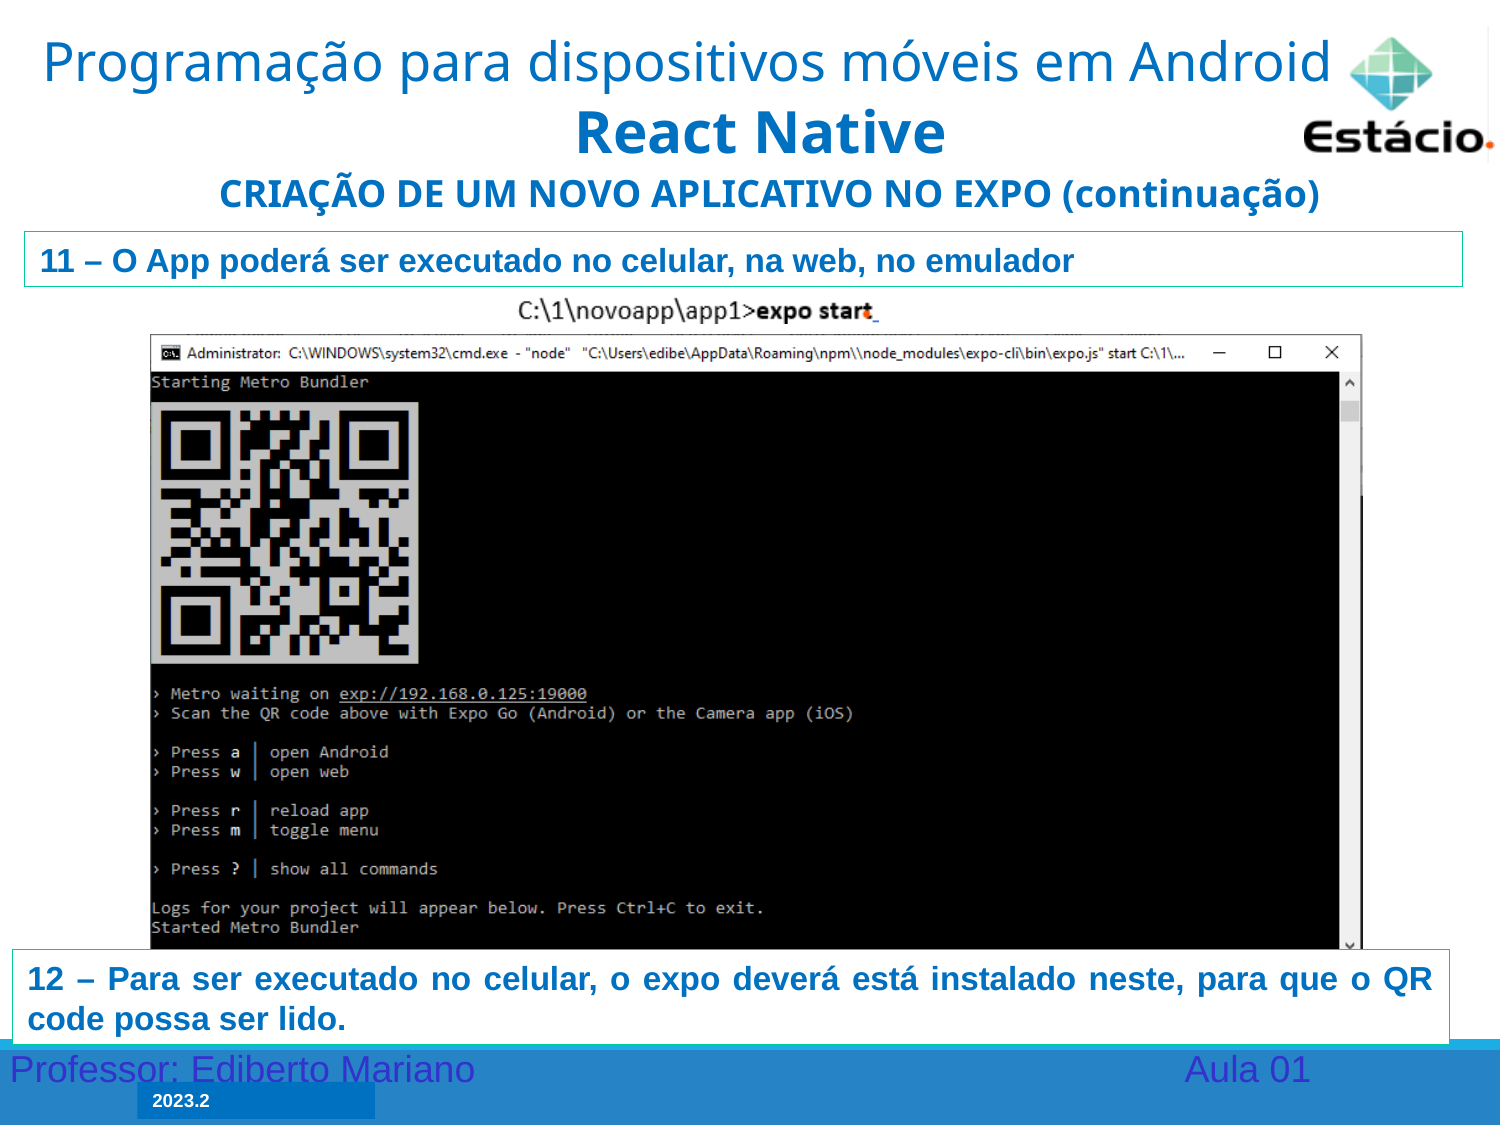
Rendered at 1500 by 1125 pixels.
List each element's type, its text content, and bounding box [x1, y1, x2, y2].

text_box React Native [559, 100, 962, 162]
picture [149, 334, 1363, 950]
text_box CRIAÇÃO DE UM NOVO APLICATIVO NO EXPO (continuação) [132, 162, 1408, 223]
text_box 12 – Para ser executado no celular, o expo deverá está instalado neste, para que o QR code possa ser lido. [12, 949, 1450, 1045]
text_box Programação para dispositivos móveis em Android [0, 20, 1388, 100]
text_box 11 – O App poderá ser executado no celular, na web, no emulador [24, 231, 1463, 287]
picture [512, 292, 879, 324]
picture [1304, 26, 1495, 163]
